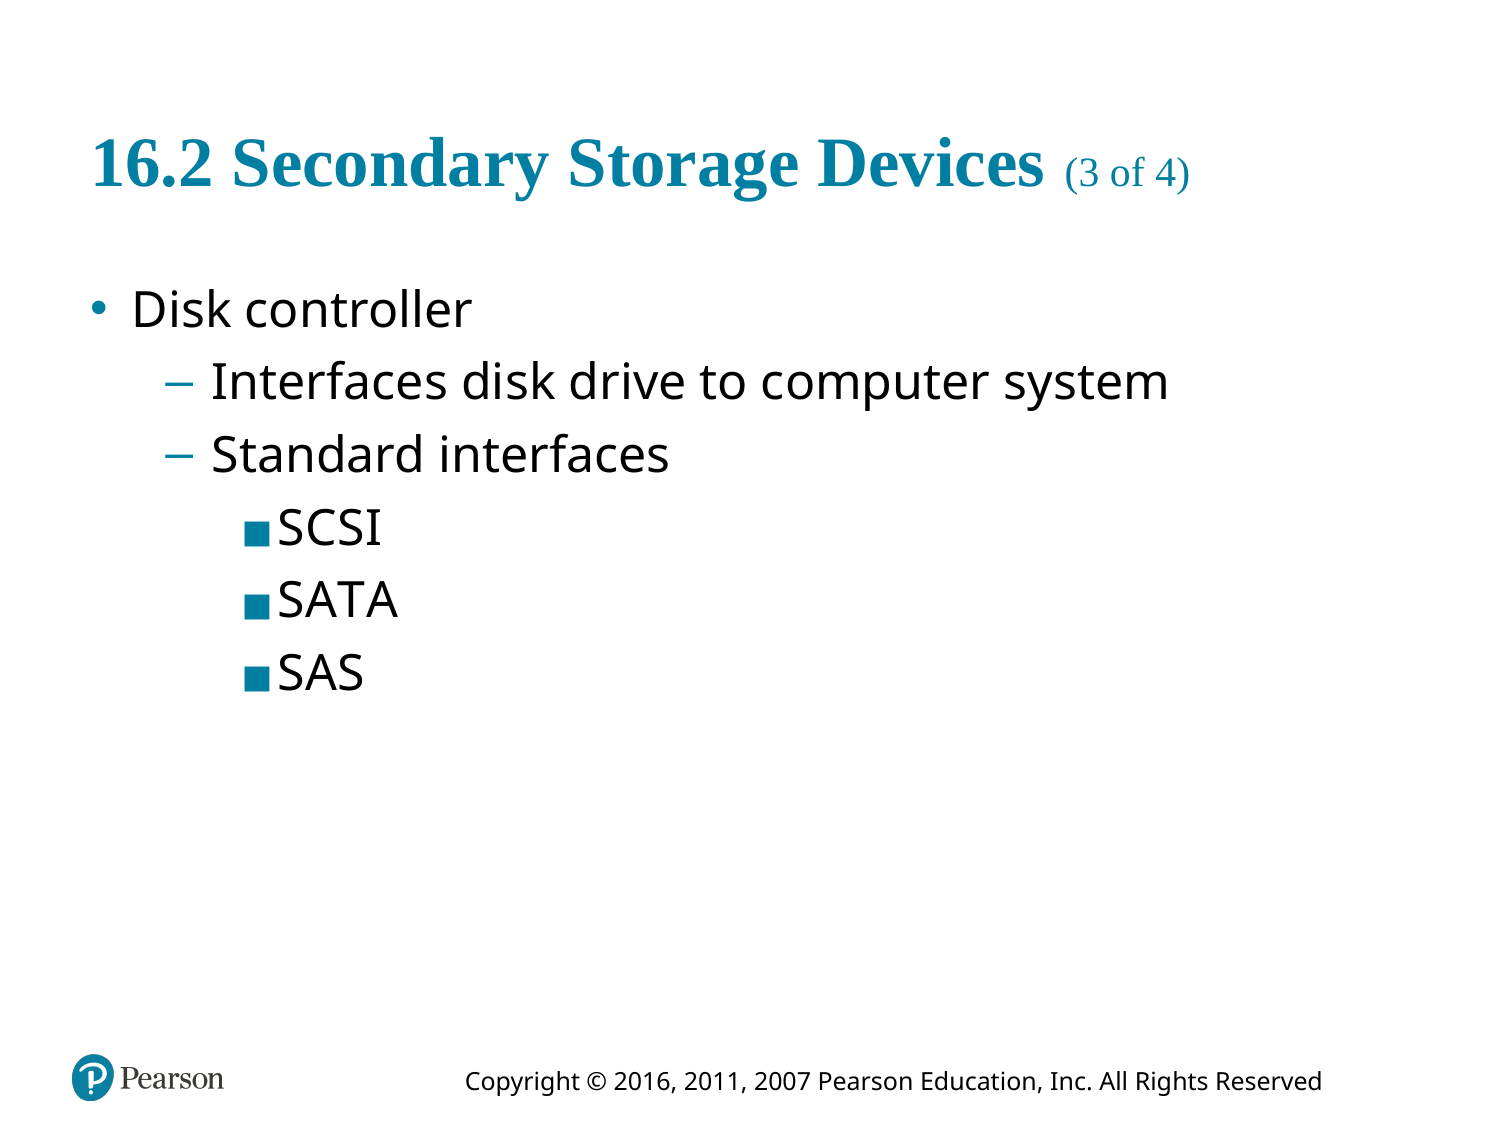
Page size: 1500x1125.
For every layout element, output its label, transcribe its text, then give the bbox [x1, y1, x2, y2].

picture [80, 1063, 106, 1088]
list Disk controller Interfaces disk drive to computer system Standard interfaces S C S I S A T A S A S [75, 262, 1425, 1005]
title 16.2 Secondary Storage Devices (3 of 4) [75, 35, 1425, 216]
picture [98, 1054, 224, 1101]
picture [72, 1087, 83, 1101]
picture [72, 1054, 88, 1070]
